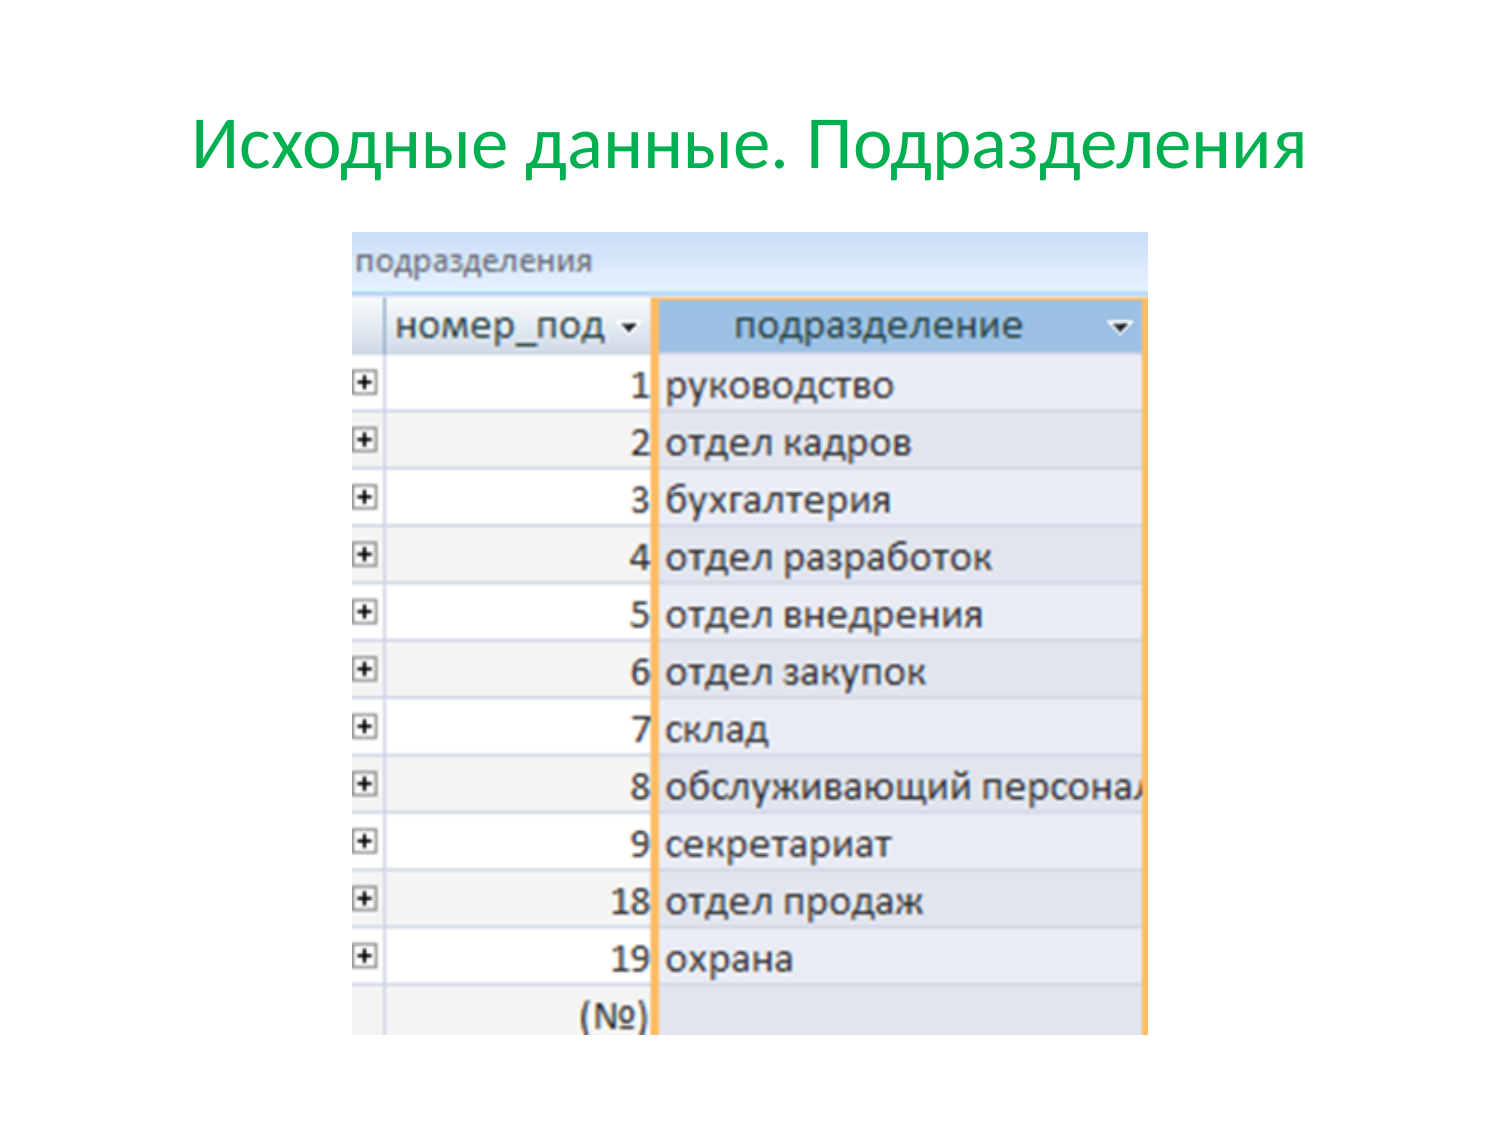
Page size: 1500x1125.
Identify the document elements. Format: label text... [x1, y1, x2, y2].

picture [352, 232, 1148, 1036]
title Исходные данные. Подразделения [74, 44, 1426, 233]
